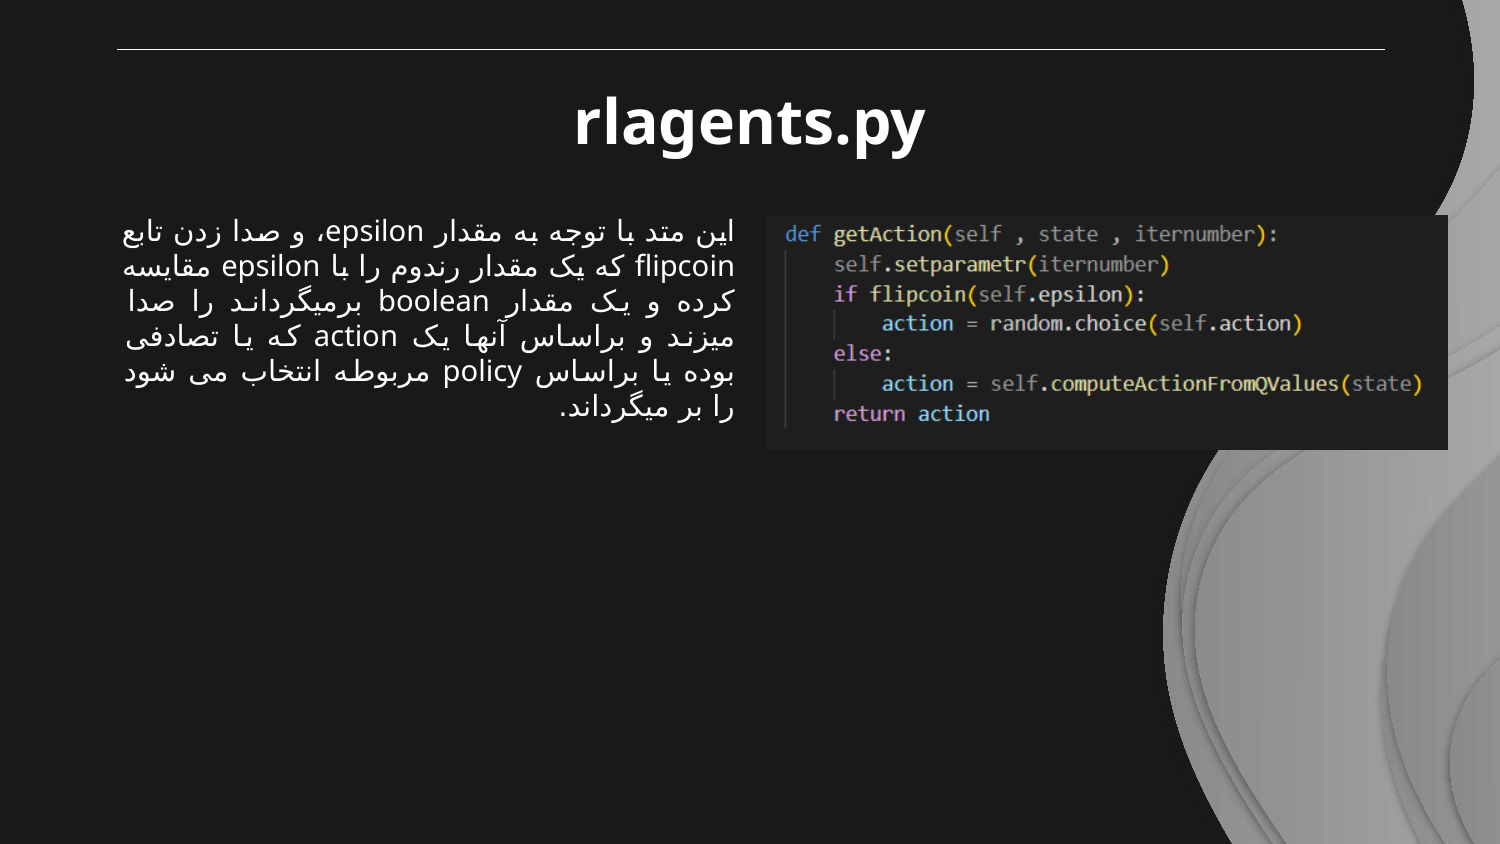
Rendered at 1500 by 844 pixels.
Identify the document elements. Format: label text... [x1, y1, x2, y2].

list این متد با توجه به مقدار epsilon، و صدا زدن تابع flipcoin که یک مقدار رندوم را با epsilon مقایسه کرده و یک مقدار boolean برمیگرداند را صدا میزند و براساس آنها یک action که یا تصادفی بوده یا براساس policy مربوطه انتخاب می شود را بر میگرداند. [106, 197, 750, 754]
picture [766, 215, 1449, 450]
title rlagents.py [118, 67, 1382, 161]
